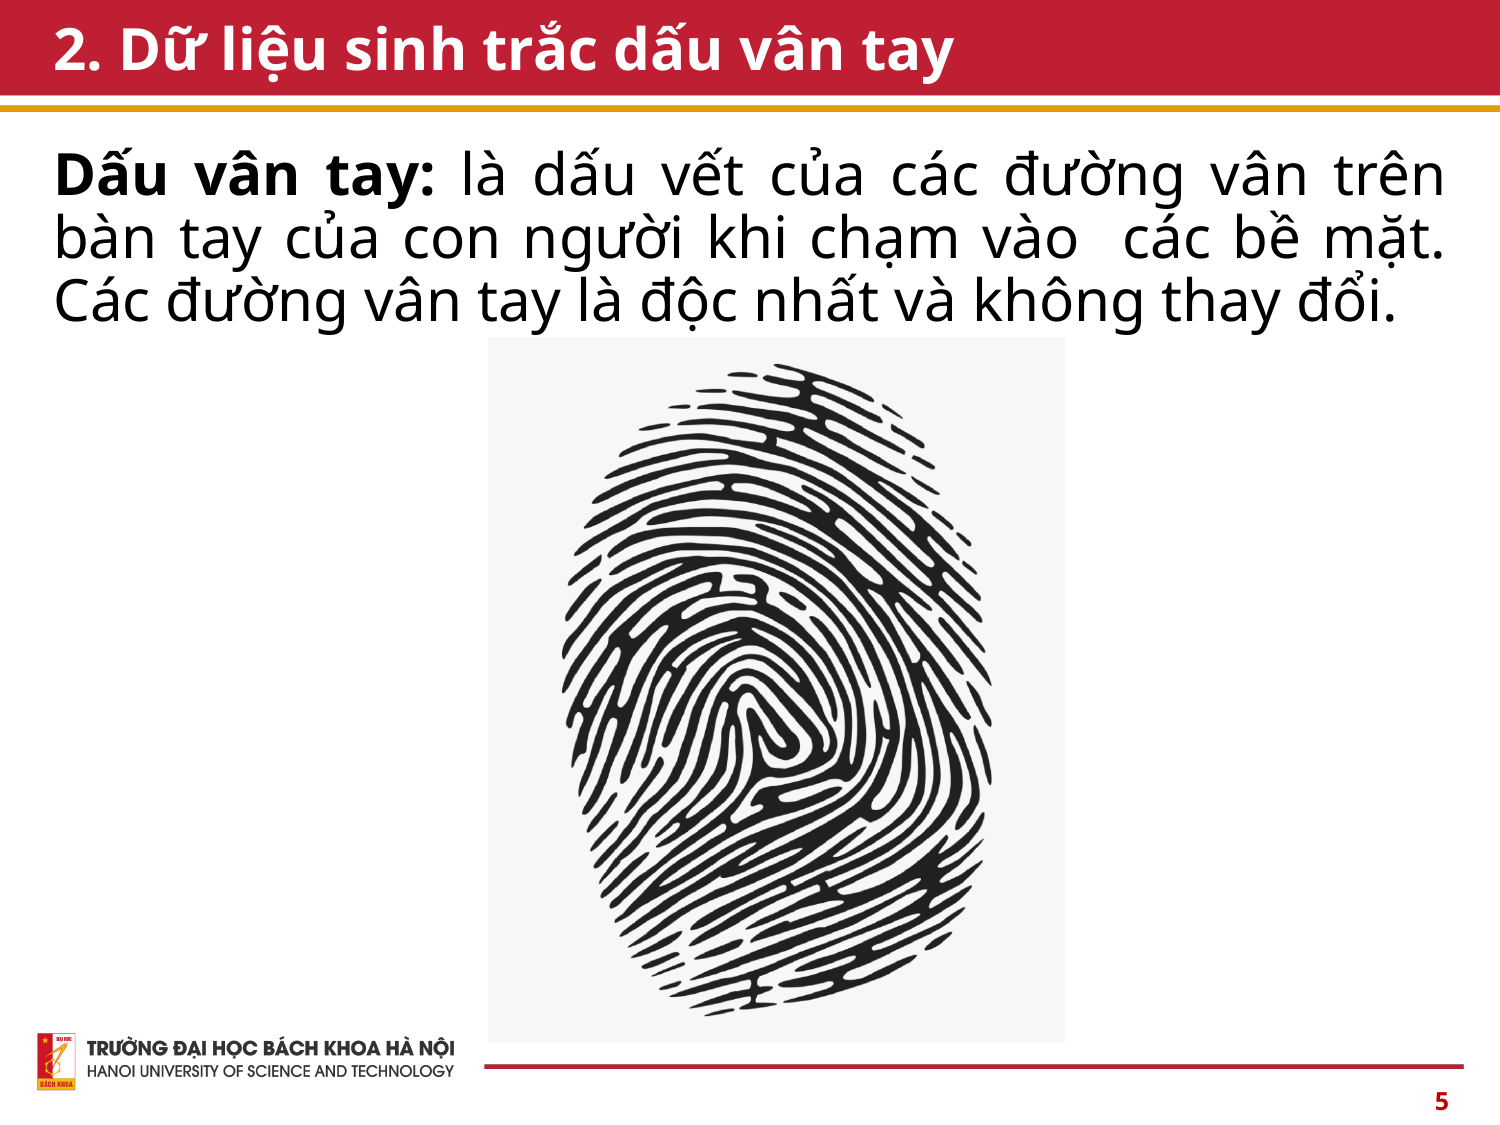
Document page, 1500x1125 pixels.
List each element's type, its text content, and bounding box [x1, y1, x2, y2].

slide_number 5 [1126, 1078, 1464, 1125]
picture [0, 0, 1500, 1125]
title 2. Dữ liệu sinh trắc dấu vân tay [38, 12, 1462, 87]
list Dấu vân tay: là dấu vết của các đường vân trên bàn tay của con người khi chạm vào các bề mặt. Các đường vân tay là độc nhất và không thay đổi. [38, 138, 1462, 1008]
